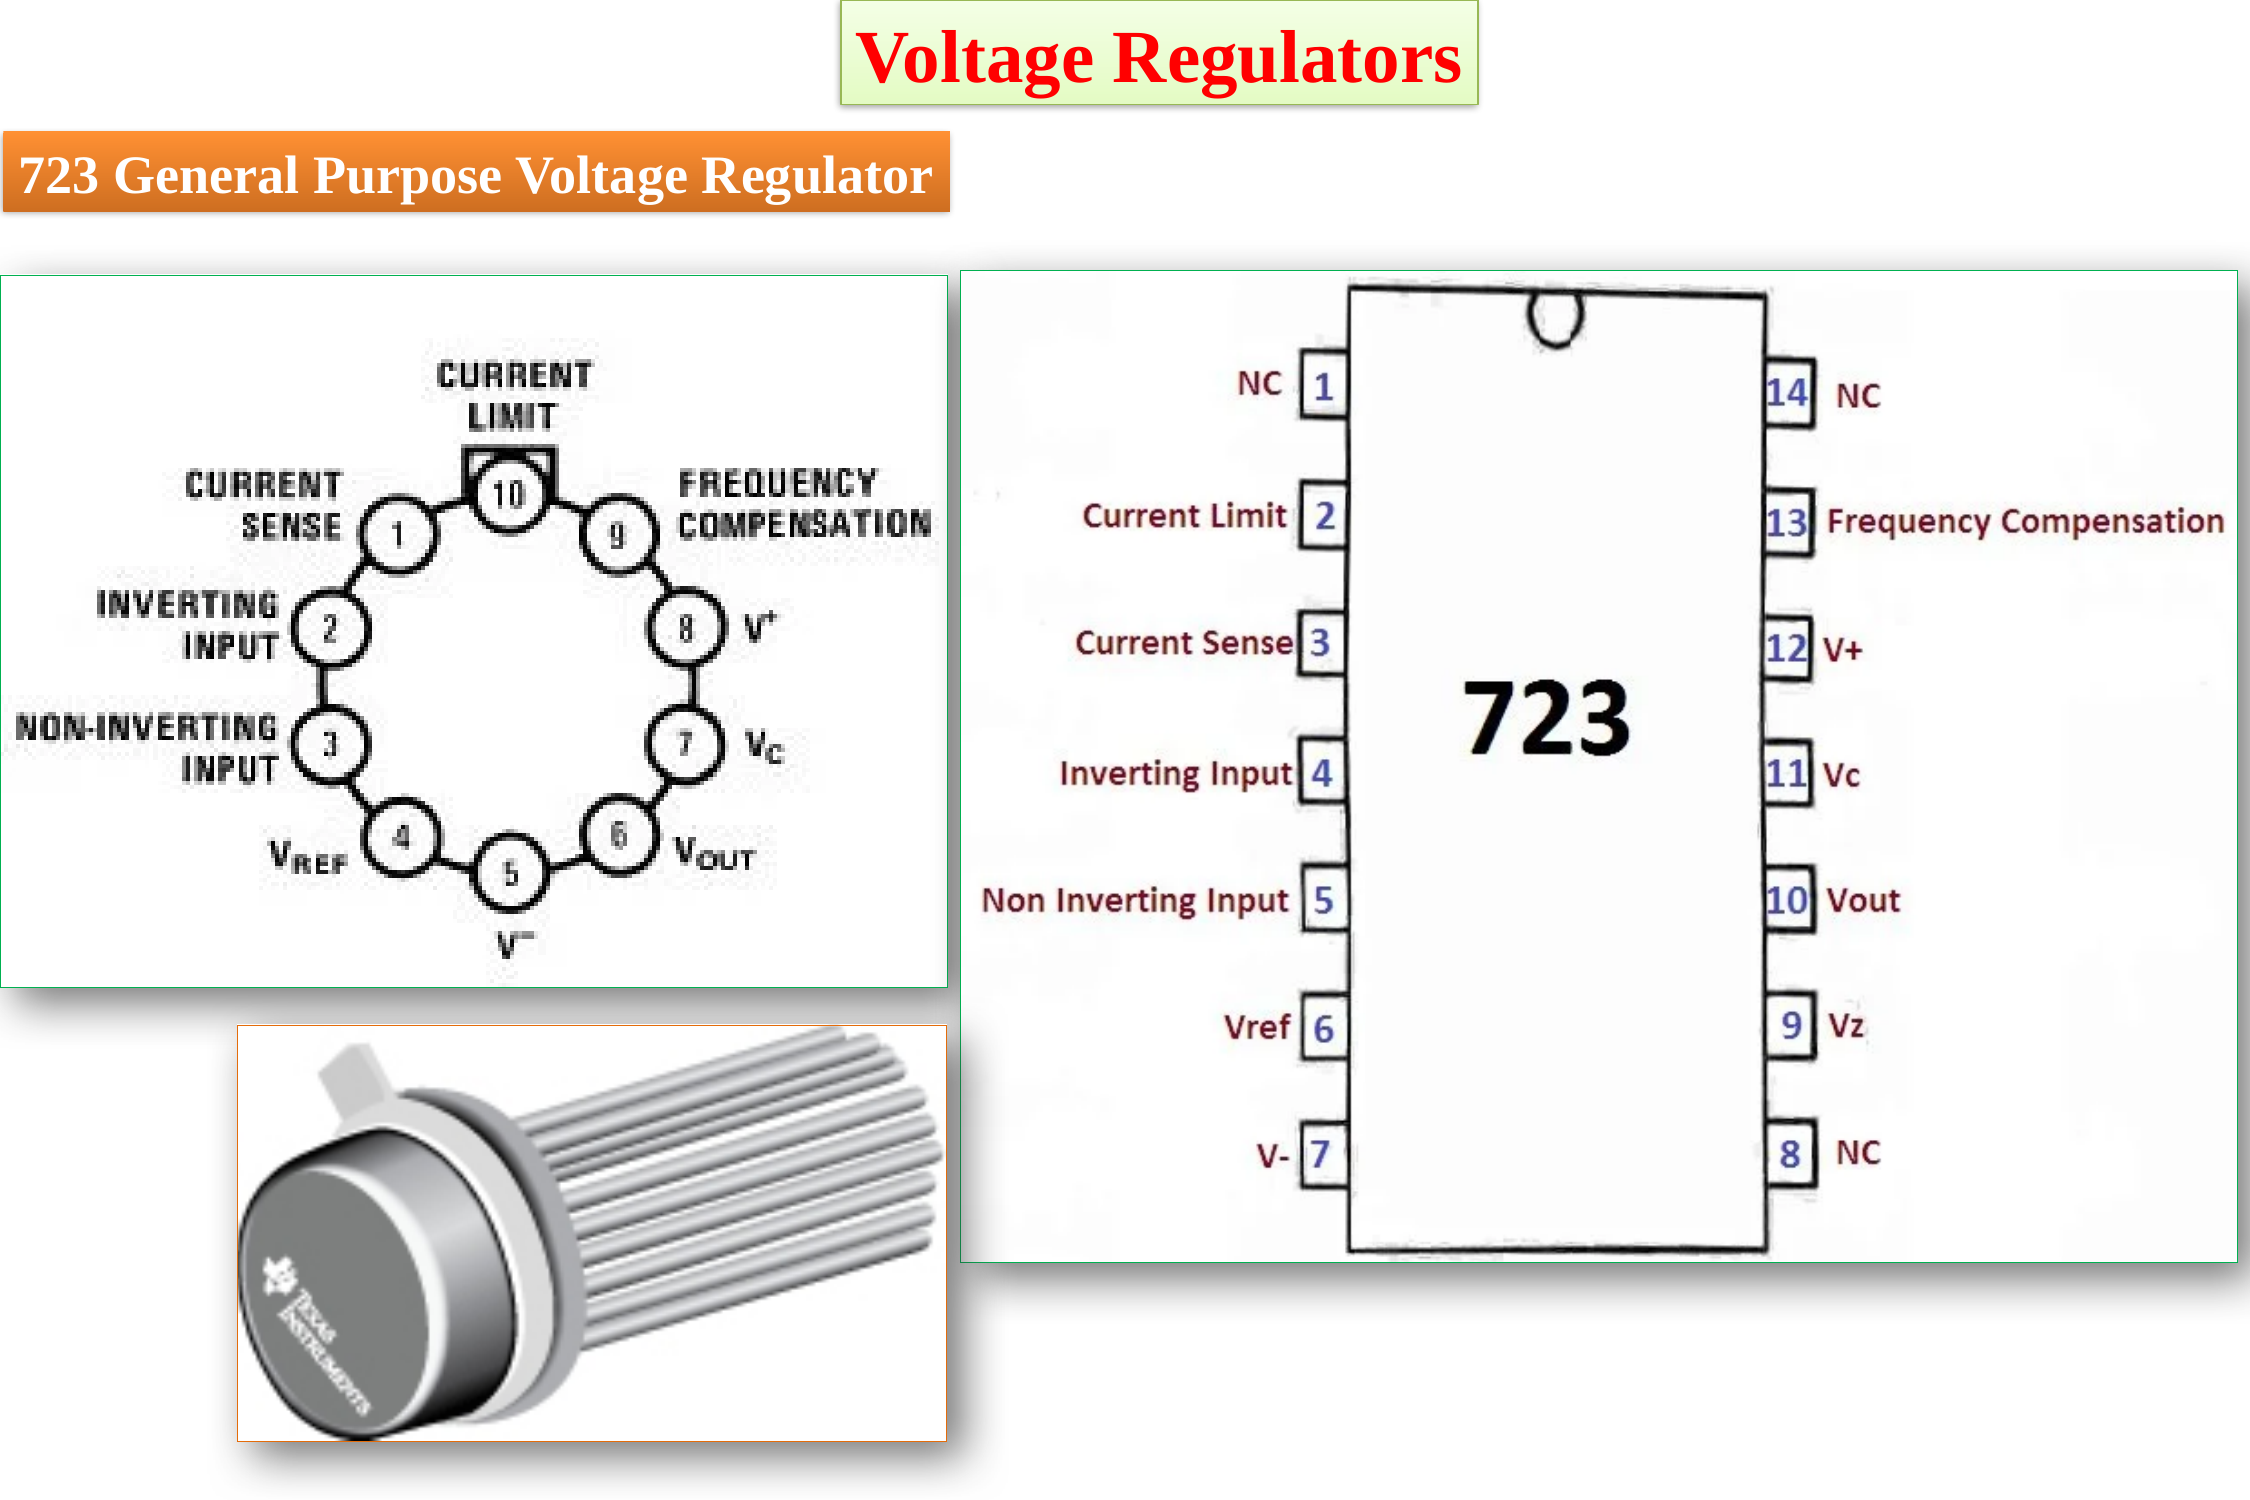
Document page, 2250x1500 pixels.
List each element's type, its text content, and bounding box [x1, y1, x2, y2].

picture [237, 1024, 948, 1442]
text_box Voltage Regulators [840, 0, 1479, 105]
picture [960, 270, 2238, 1263]
picture [0, 274, 948, 988]
text_box 723 General Purpose Voltage Regulator [3, 131, 950, 212]
